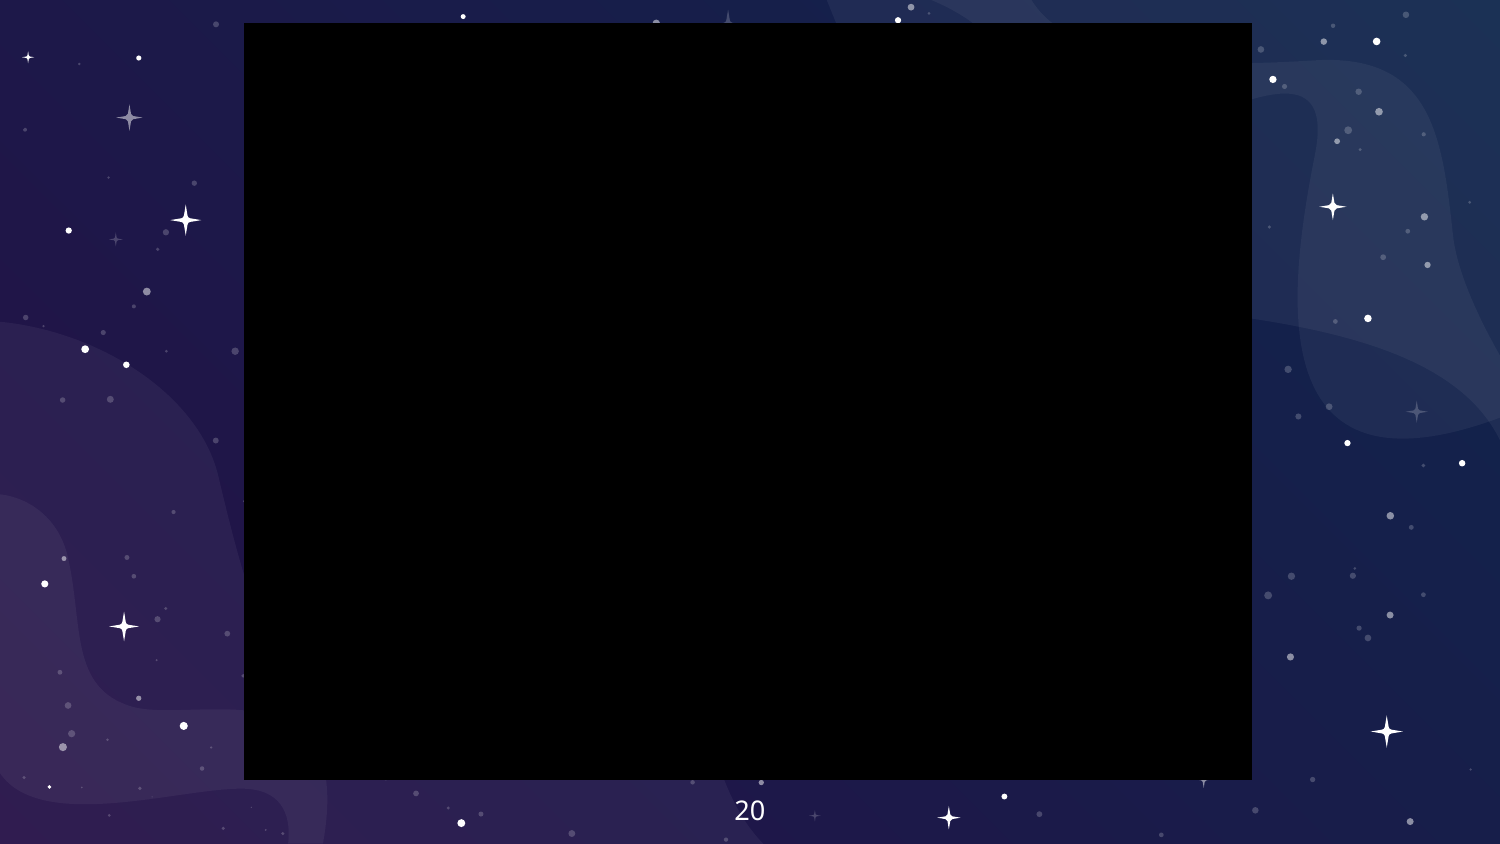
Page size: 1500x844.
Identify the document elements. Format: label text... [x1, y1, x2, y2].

picture [244, 23, 1252, 780]
slide_number ‹#› [705, 788, 795, 844]
